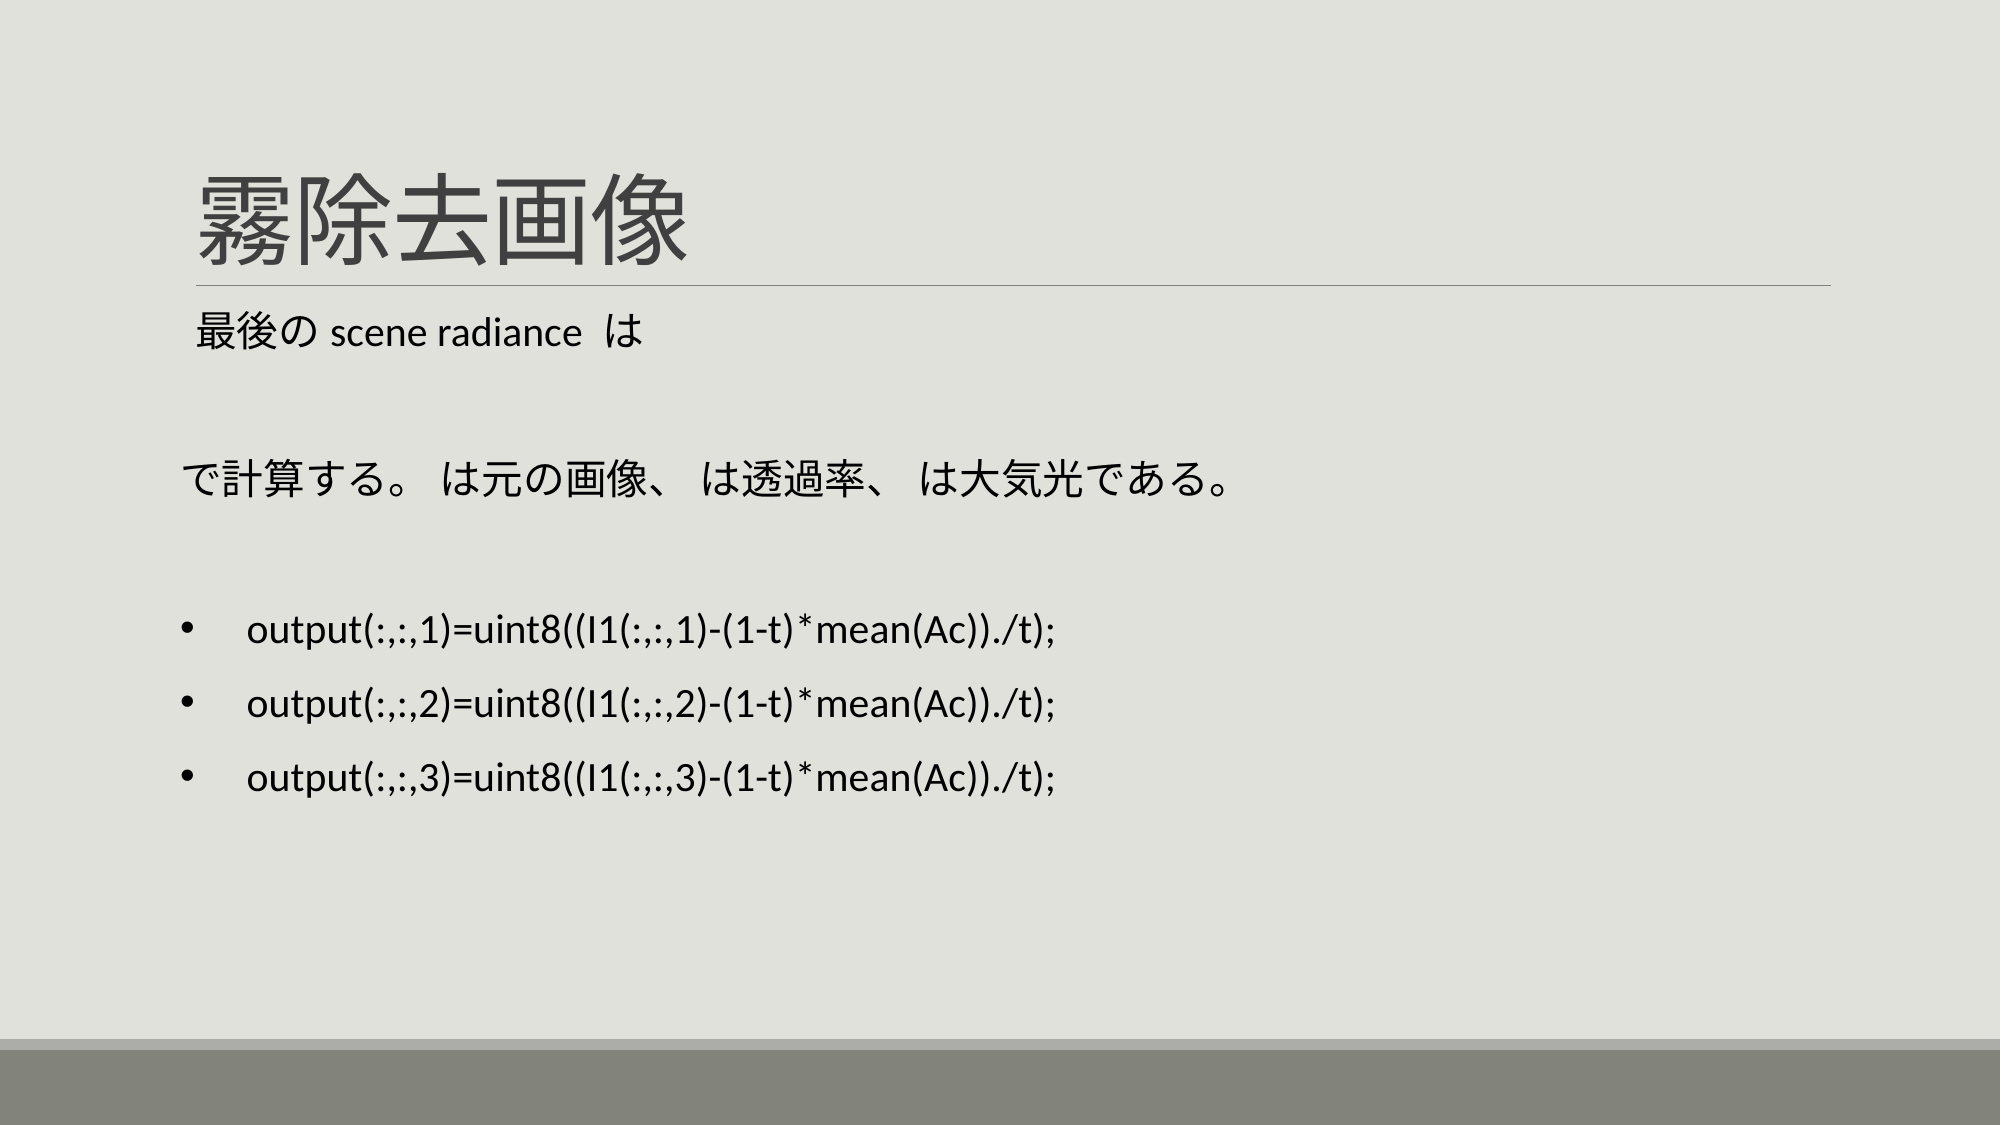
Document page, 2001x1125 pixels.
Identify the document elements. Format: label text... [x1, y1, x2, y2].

title 霧除去画像 [180, 47, 1830, 285]
